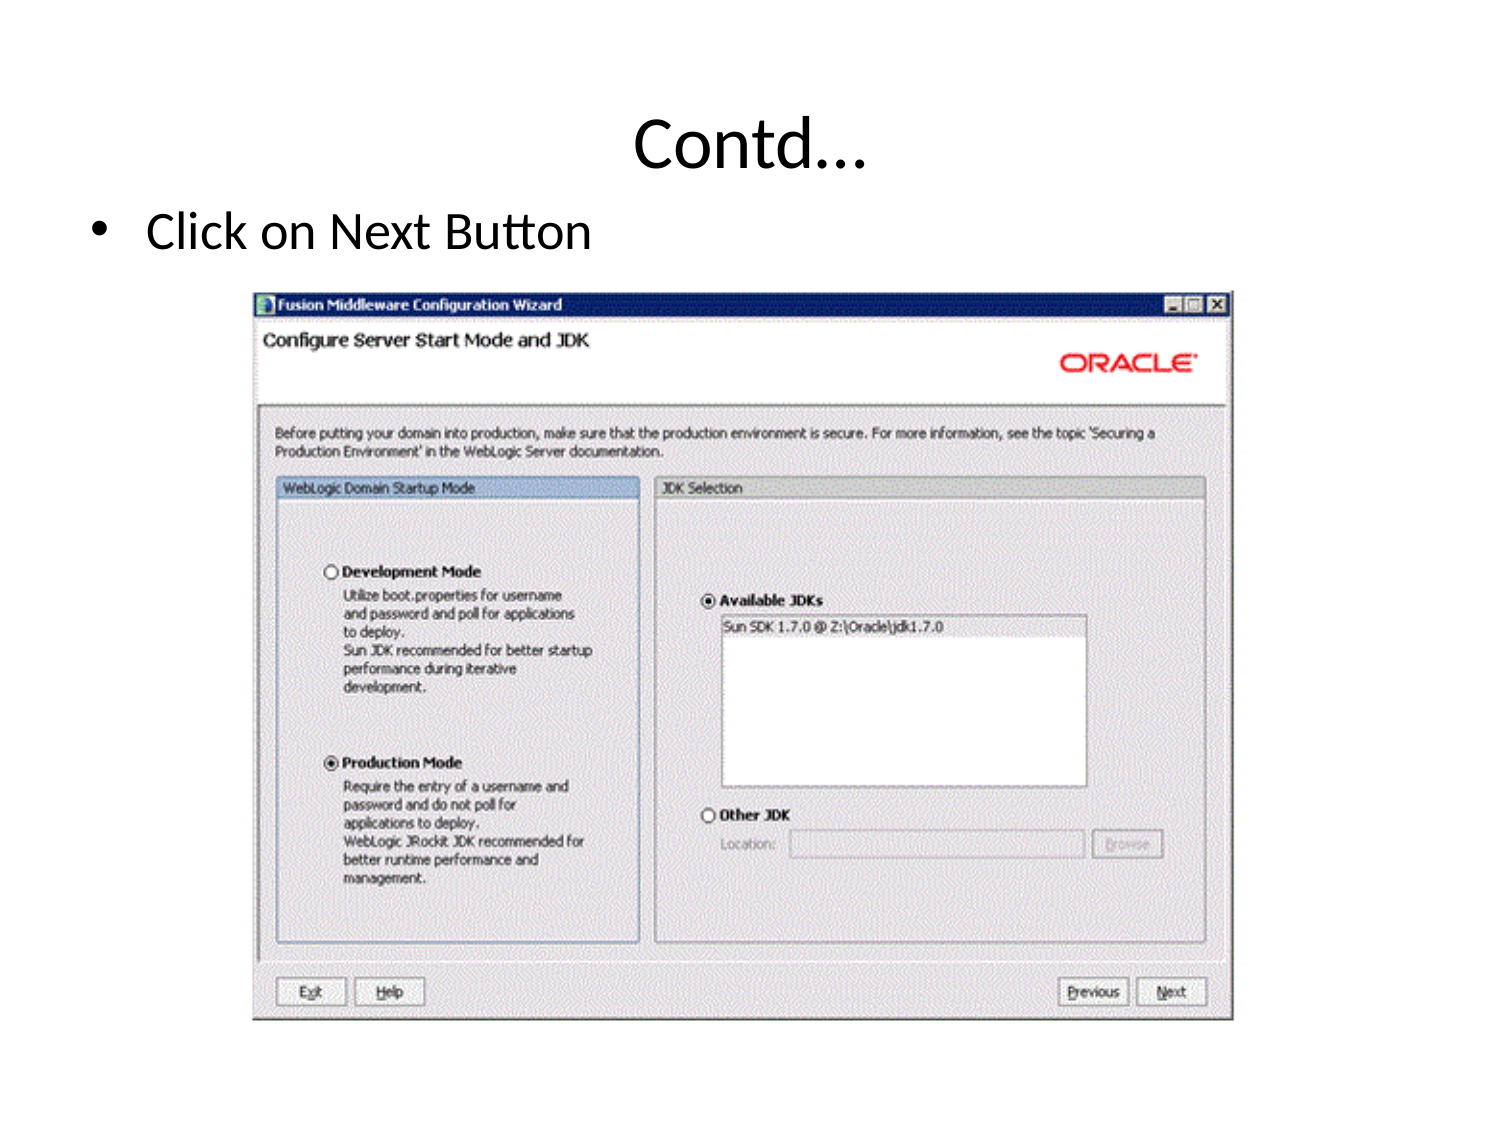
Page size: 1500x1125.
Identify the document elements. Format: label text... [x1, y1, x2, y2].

list Click on Next Button [75, 187, 1425, 450]
picture [249, 287, 1238, 1026]
title Contd… [75, 45, 1425, 187]
